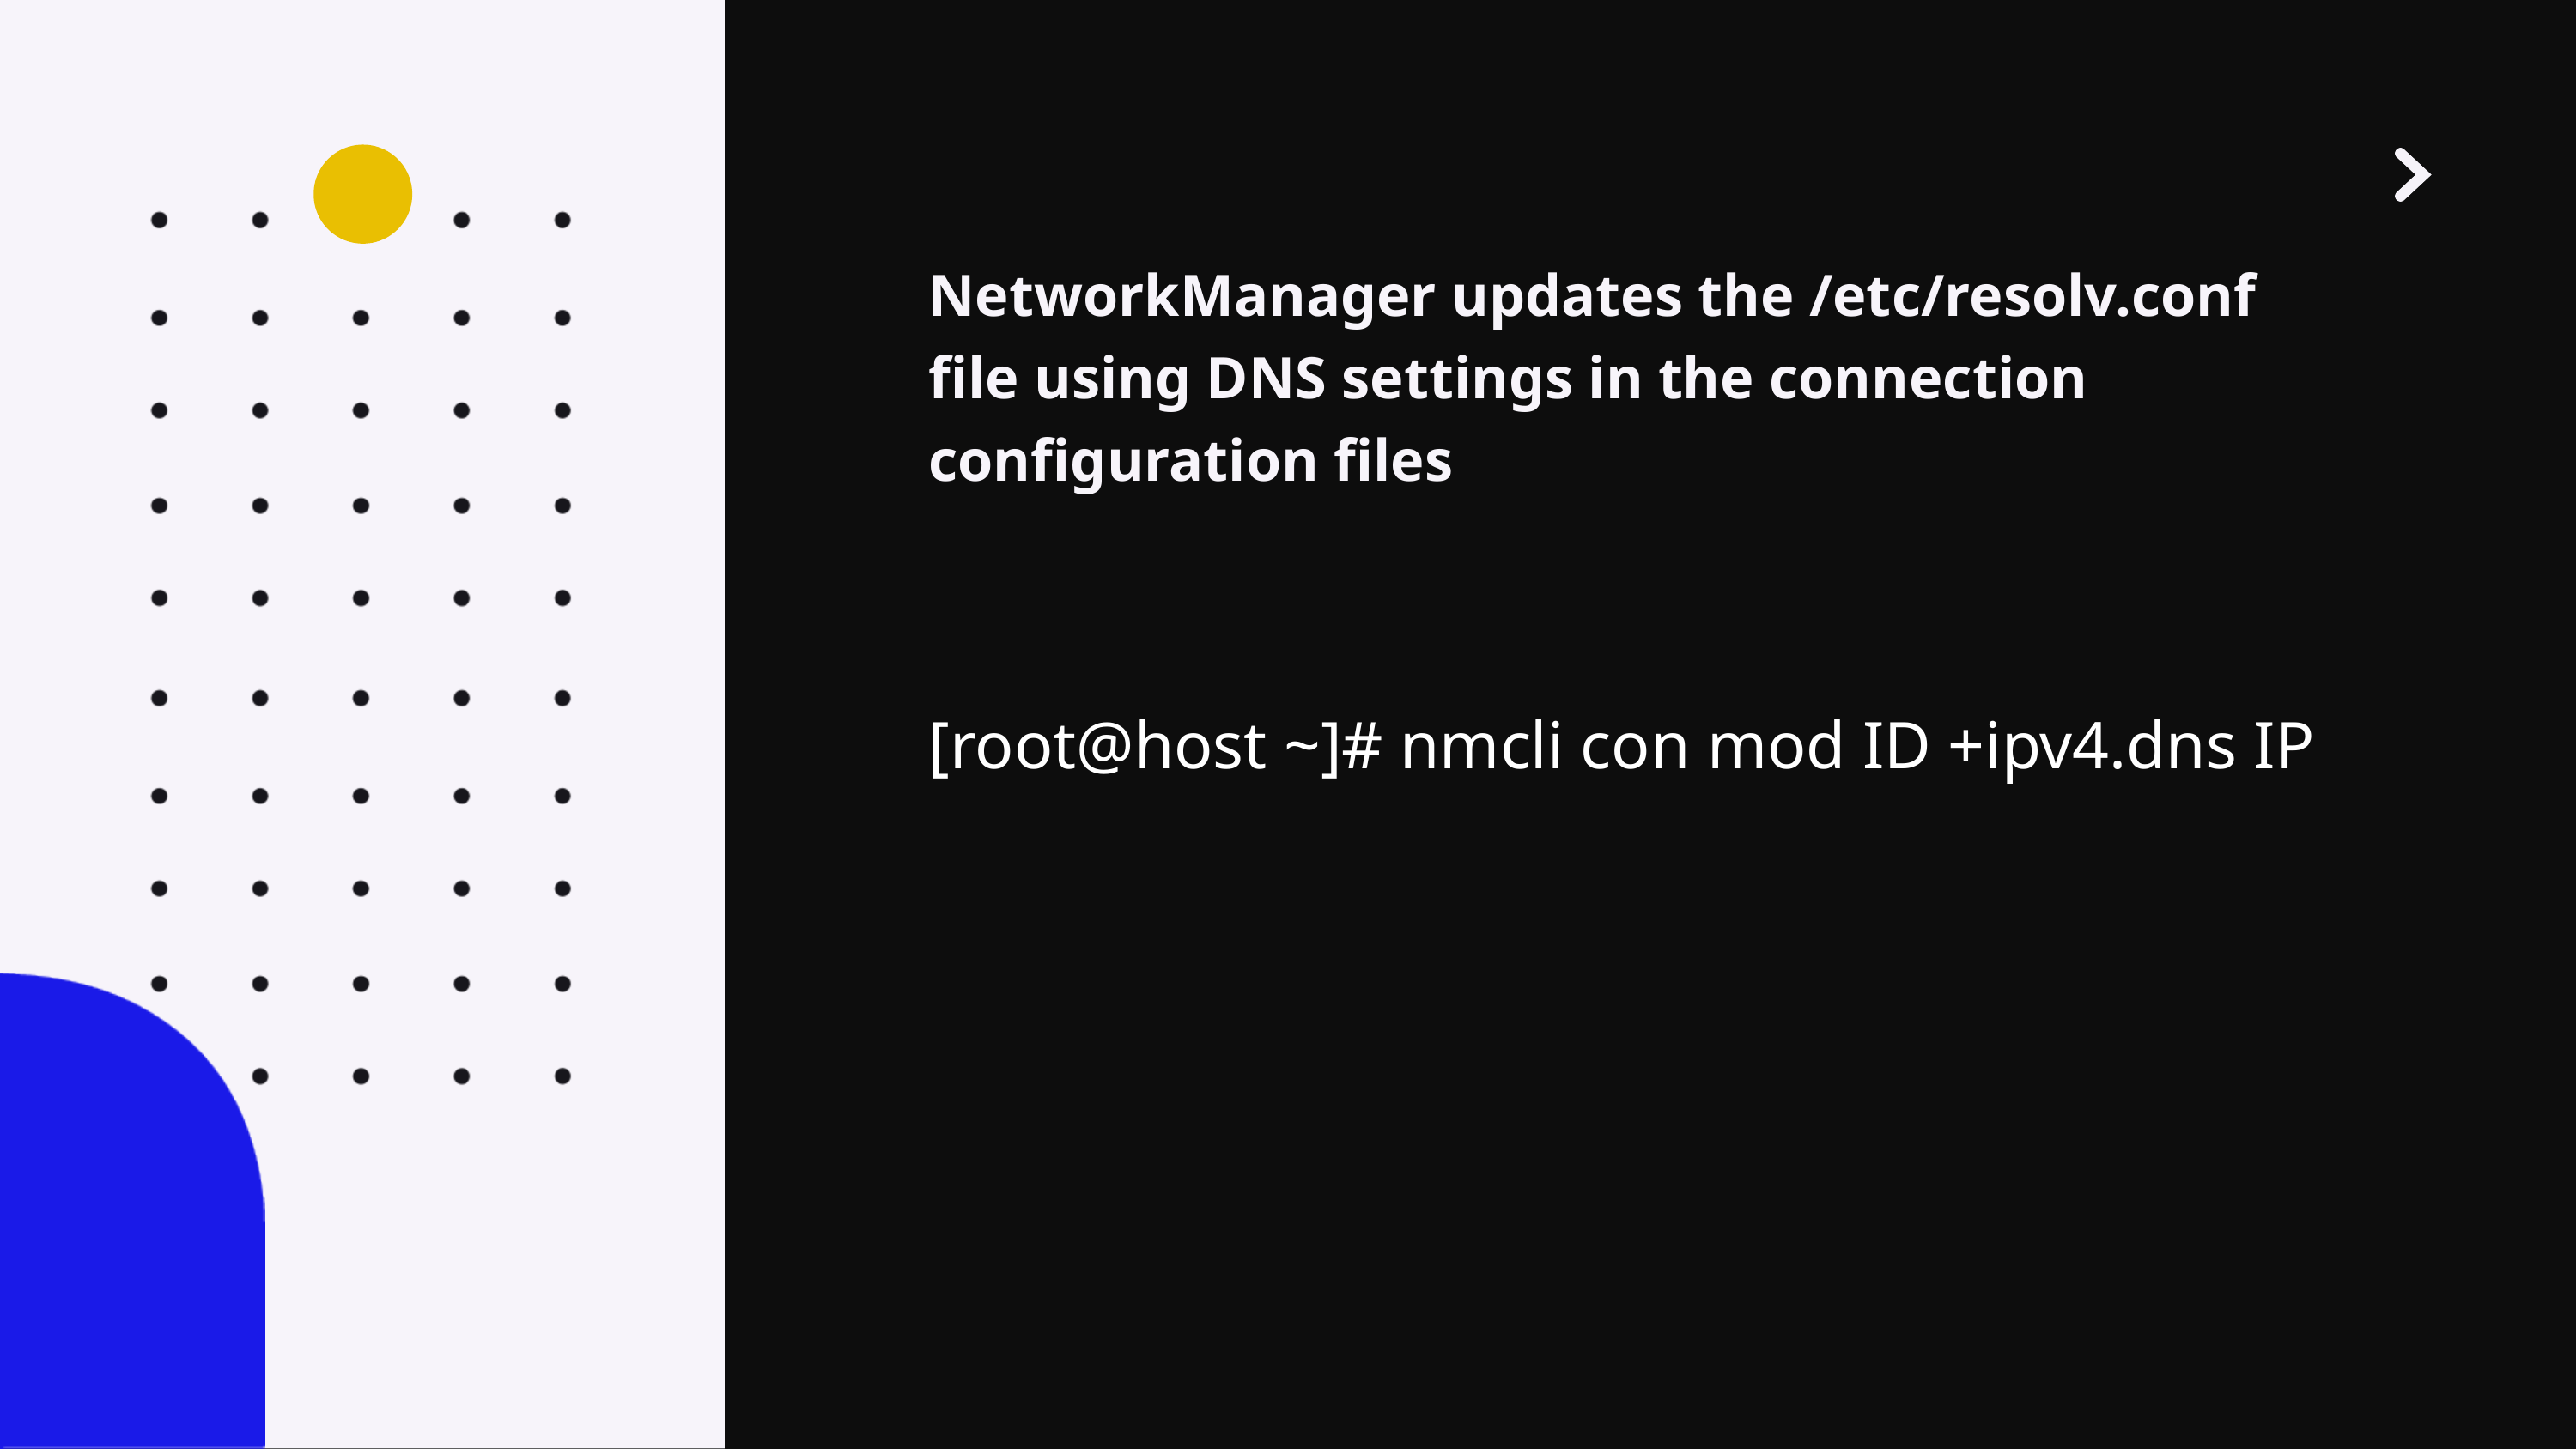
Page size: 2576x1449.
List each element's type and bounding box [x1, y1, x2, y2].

text_box [313, 144, 413, 204]
picture [144, 205, 581, 612]
text_box [928, 246, 2432, 784]
picture [2394, 148, 2432, 202]
text_box [0, 0, 725, 1449]
picture [0, 683, 581, 1449]
